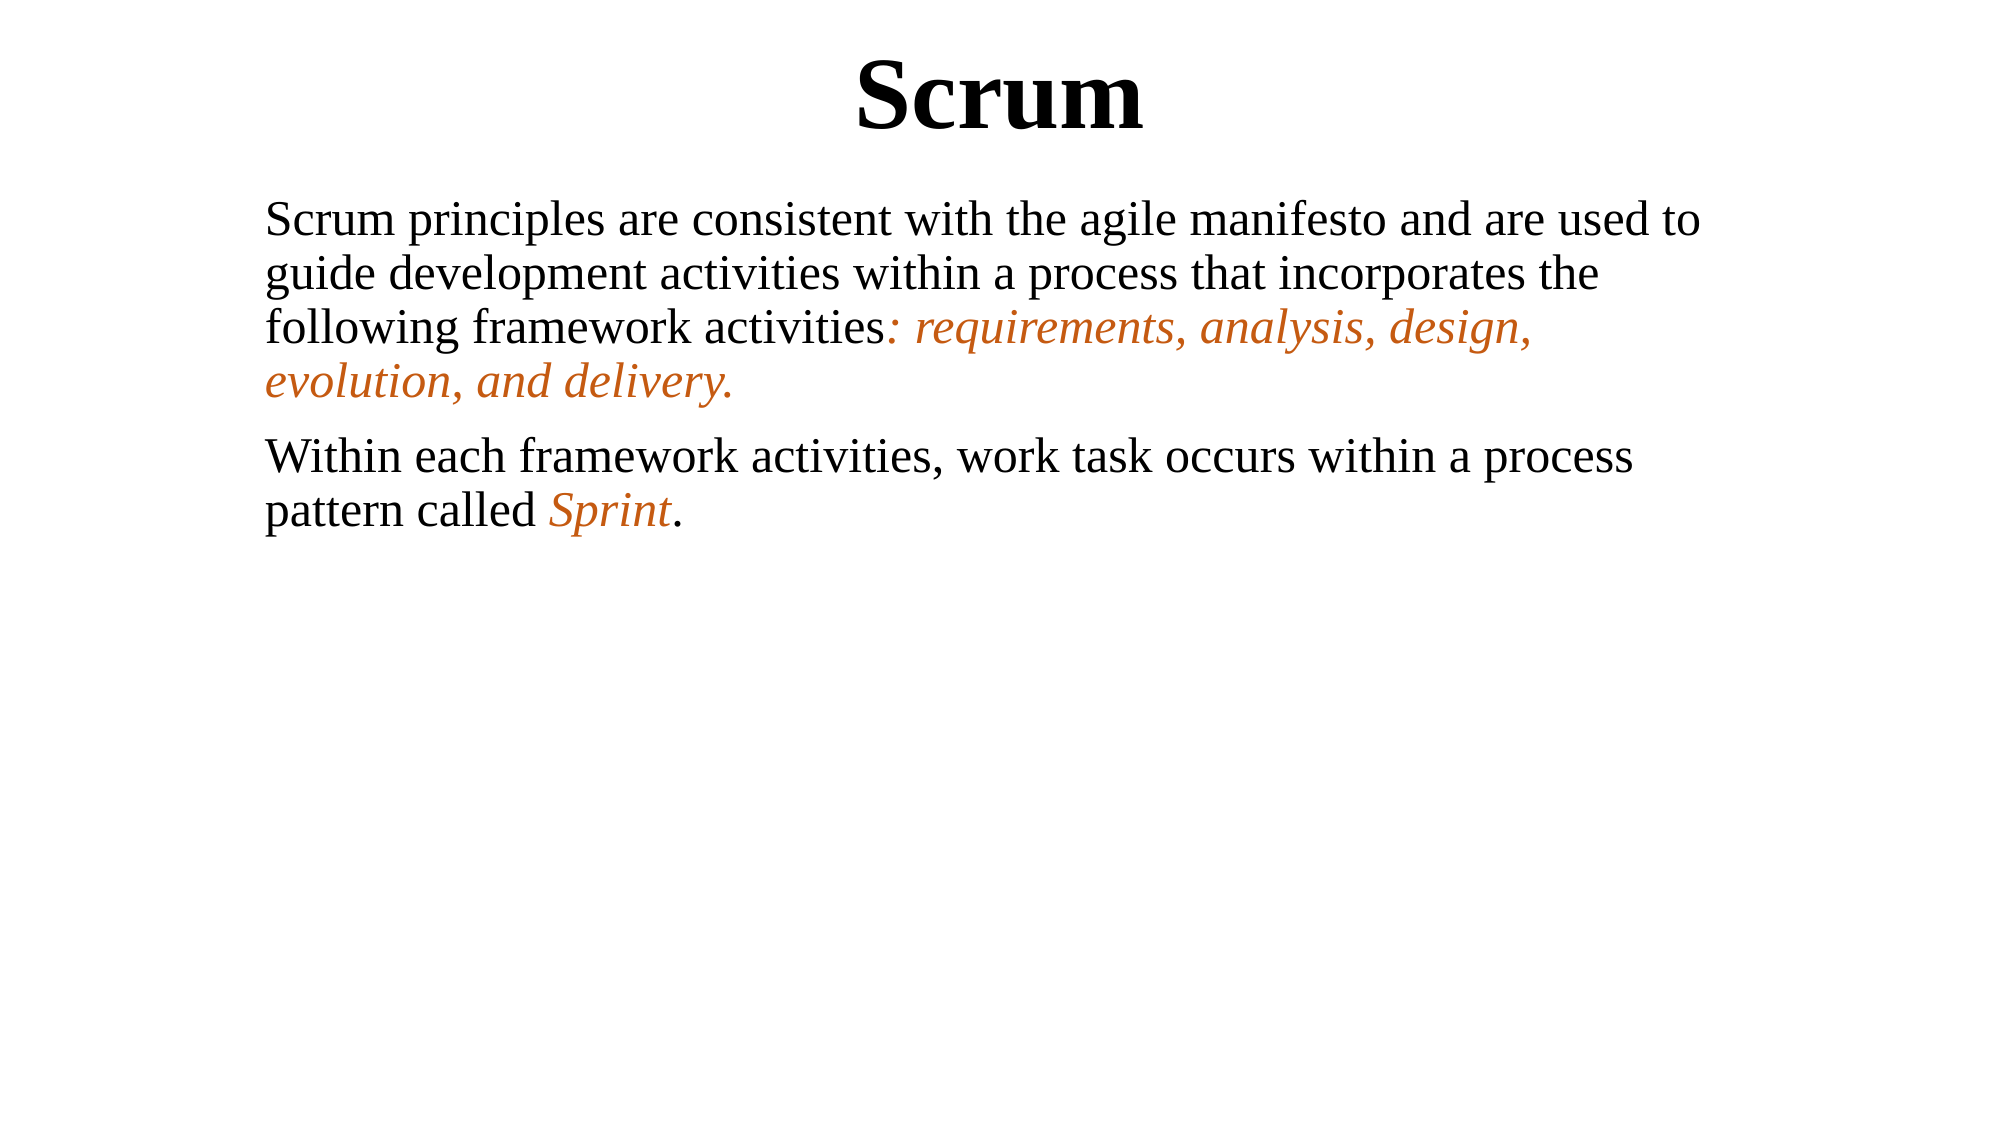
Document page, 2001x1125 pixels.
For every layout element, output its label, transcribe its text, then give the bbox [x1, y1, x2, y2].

title Scrum [249, 31, 1750, 158]
subtitle Scrum principles are consistent with the agile manifesto and are used to guide development activities within a process that incorporates the following framework activities: requirements, analysis, design, evolution, and delivery. Within each framework activities, work task occurs within a process pattern called Sprint. [249, 185, 1750, 1109]
